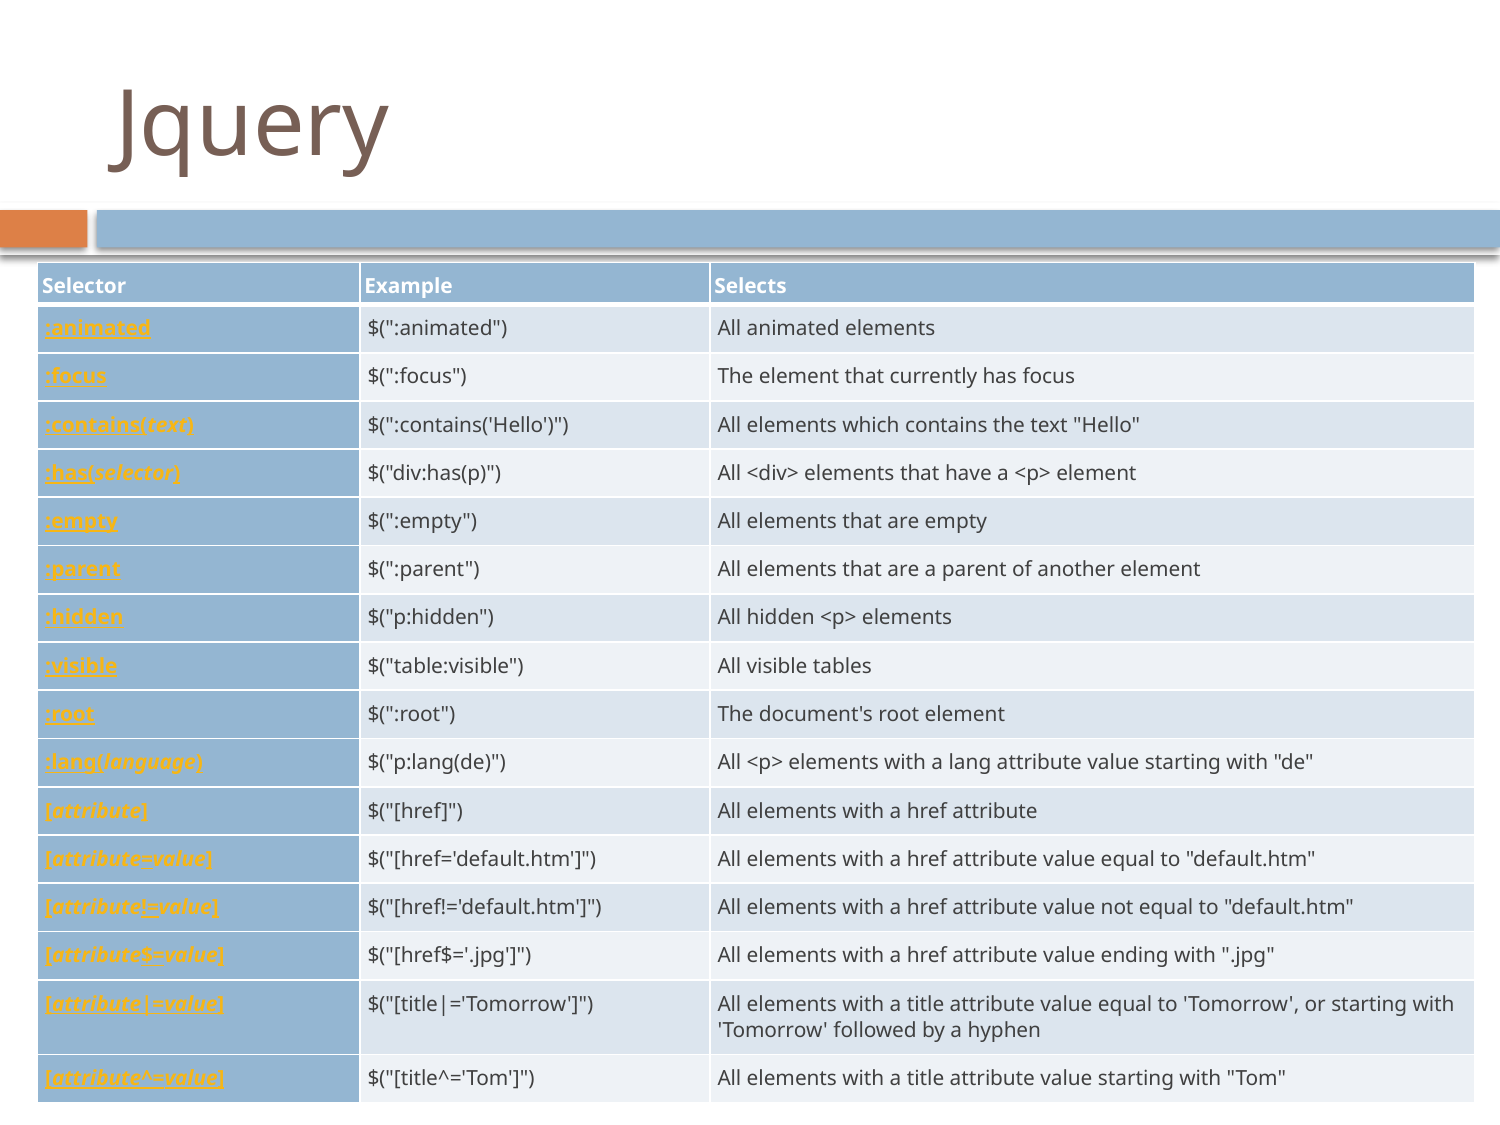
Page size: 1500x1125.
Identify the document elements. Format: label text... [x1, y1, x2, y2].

table_cell All elements with a href attribute [711, 788, 1474, 834]
table_cell All elements with a href attribute value not equal to "default.htm" [711, 884, 1474, 931]
table_cell [attribute] [38, 788, 359, 834]
table_cell $("[href$='.jpg']") [361, 932, 709, 979]
table_cell All elements which contains the text "Hello" [711, 402, 1474, 448]
table_cell :focus [38, 354, 359, 400]
table_cell $("p:lang(de)") [361, 739, 709, 786]
table_cell All visible tables [711, 643, 1474, 689]
table_cell All animated elements [711, 307, 1474, 352]
table_cell :lang(language) [38, 739, 359, 786]
table_cell $(":animated") [361, 307, 709, 352]
table_cell :hidden [38, 595, 359, 641]
table_cell $("p:hidden") [361, 595, 709, 641]
table_cell [attribute!=value] [38, 884, 359, 931]
table_cell $("div:has(p)") [361, 450, 709, 496]
table_cell :has(selector) [38, 450, 359, 496]
table_cell All elements that are empty [711, 498, 1474, 545]
table_cell $("[href!='default.htm']") [361, 884, 709, 931]
table_header Selects [711, 263, 1474, 302]
table_cell All hidden <p> elements [711, 595, 1474, 641]
table_cell $(":root") [361, 691, 709, 738]
table_cell The document's root element [711, 691, 1474, 738]
table_header Selector [38, 263, 359, 302]
table_cell $("[href='default.htm']") [361, 836, 709, 882]
table_cell :animated [38, 307, 359, 352]
table_cell All elements with a title attribute value equal to 'Tomorrow', or starting with 'Tomorrow' followed by a hyphen [711, 981, 1474, 1054]
table_cell All elements with a href attribute value equal to "default.htm" [711, 836, 1474, 882]
table_cell :empty [38, 498, 359, 545]
table_cell :parent [38, 546, 359, 593]
table_cell [attribute$=value] [38, 932, 359, 979]
table_cell :contains(text) [38, 402, 359, 448]
table_cell $("[title^='Tom']") [361, 1055, 709, 1102]
table_cell All elements that are a parent of another element [711, 546, 1474, 593]
table_cell [attribute=value] [38, 836, 359, 882]
table_cell All elements with a title attribute value starting with "Tom" [711, 1055, 1474, 1102]
table_cell $(":parent") [361, 546, 709, 593]
table_cell All <p> elements with a lang attribute value starting with "de" [711, 739, 1474, 786]
table_header Example [361, 263, 709, 302]
table_cell :root [38, 691, 359, 738]
table_cell All <div> elements that have a <p> element [711, 450, 1474, 496]
table_cell The element that currently has focus [711, 354, 1474, 400]
table_cell $("[title|='Tomorrow']") [361, 981, 709, 1054]
table_cell $("[href]") [361, 788, 709, 834]
table_cell [attribute^=value] [38, 1055, 359, 1102]
table_cell :visible [38, 643, 359, 689]
table_cell $("table:visible") [361, 643, 709, 689]
table_cell $(":contains('Hello')") [361, 402, 709, 448]
table_cell [attribute|=value] [38, 981, 359, 1054]
table_cell $(":focus") [361, 354, 709, 400]
table_cell All elements with a href attribute value ending with ".jpg" [711, 932, 1474, 979]
title Jquery [100, 37, 1438, 200]
table_cell $(":empty") [361, 498, 709, 545]
